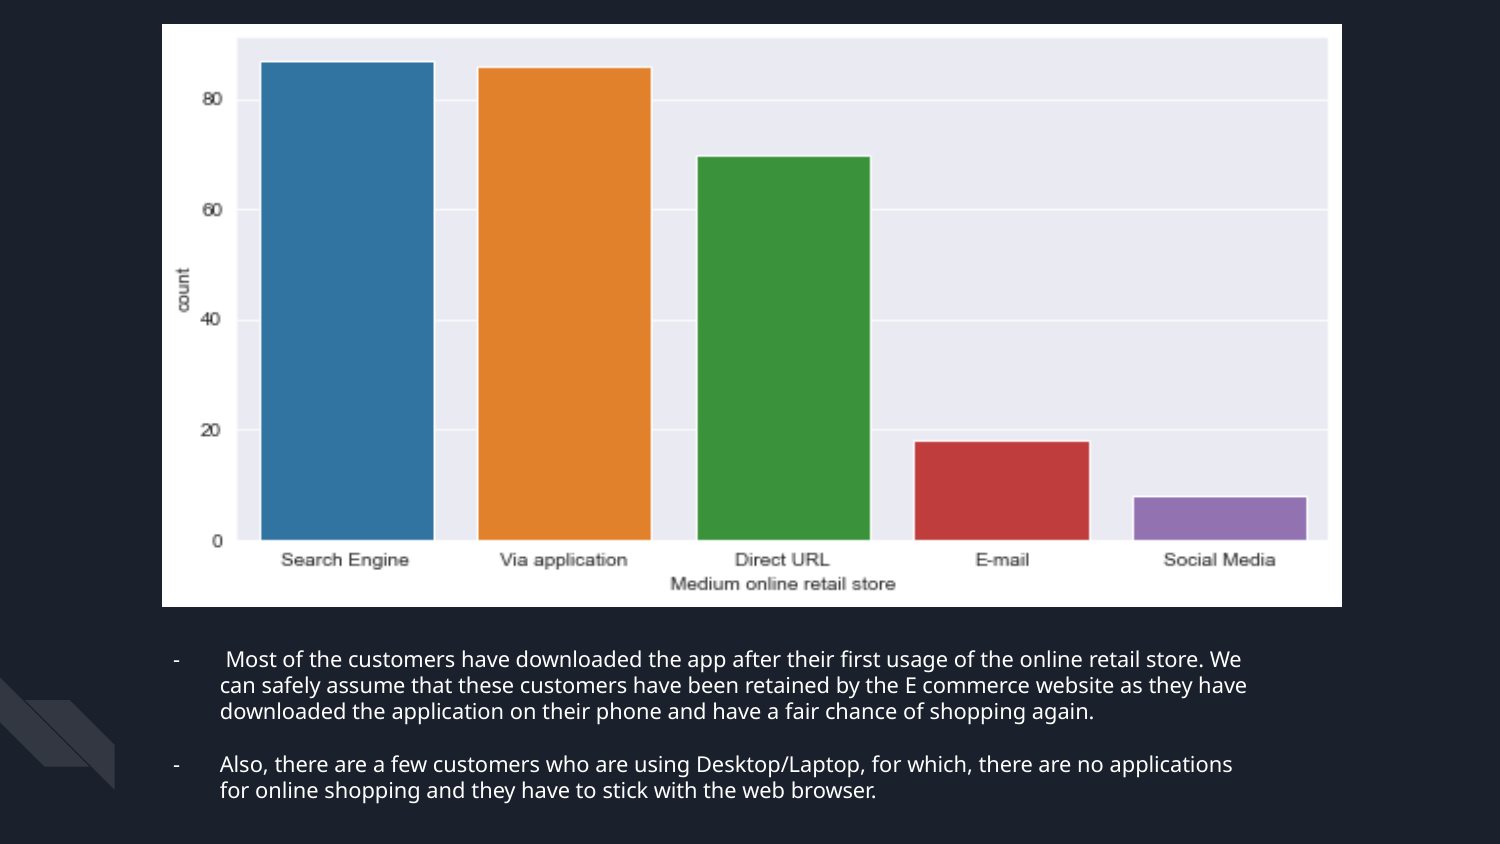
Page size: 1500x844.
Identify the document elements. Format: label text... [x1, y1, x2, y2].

picture [162, 24, 1342, 607]
list Most of the customers have downloaded the app after their first usage of the online retail store. We can safely assume that these customers have been retained by the E commerce website as they have downloaded the application on their phone and have a fair chance of shopping again. Also, there are a few customers who are using Desktop/Laptop, for which, there are no applications for online shopping and they have to stick with the web browser. [133, 630, 1272, 820]
